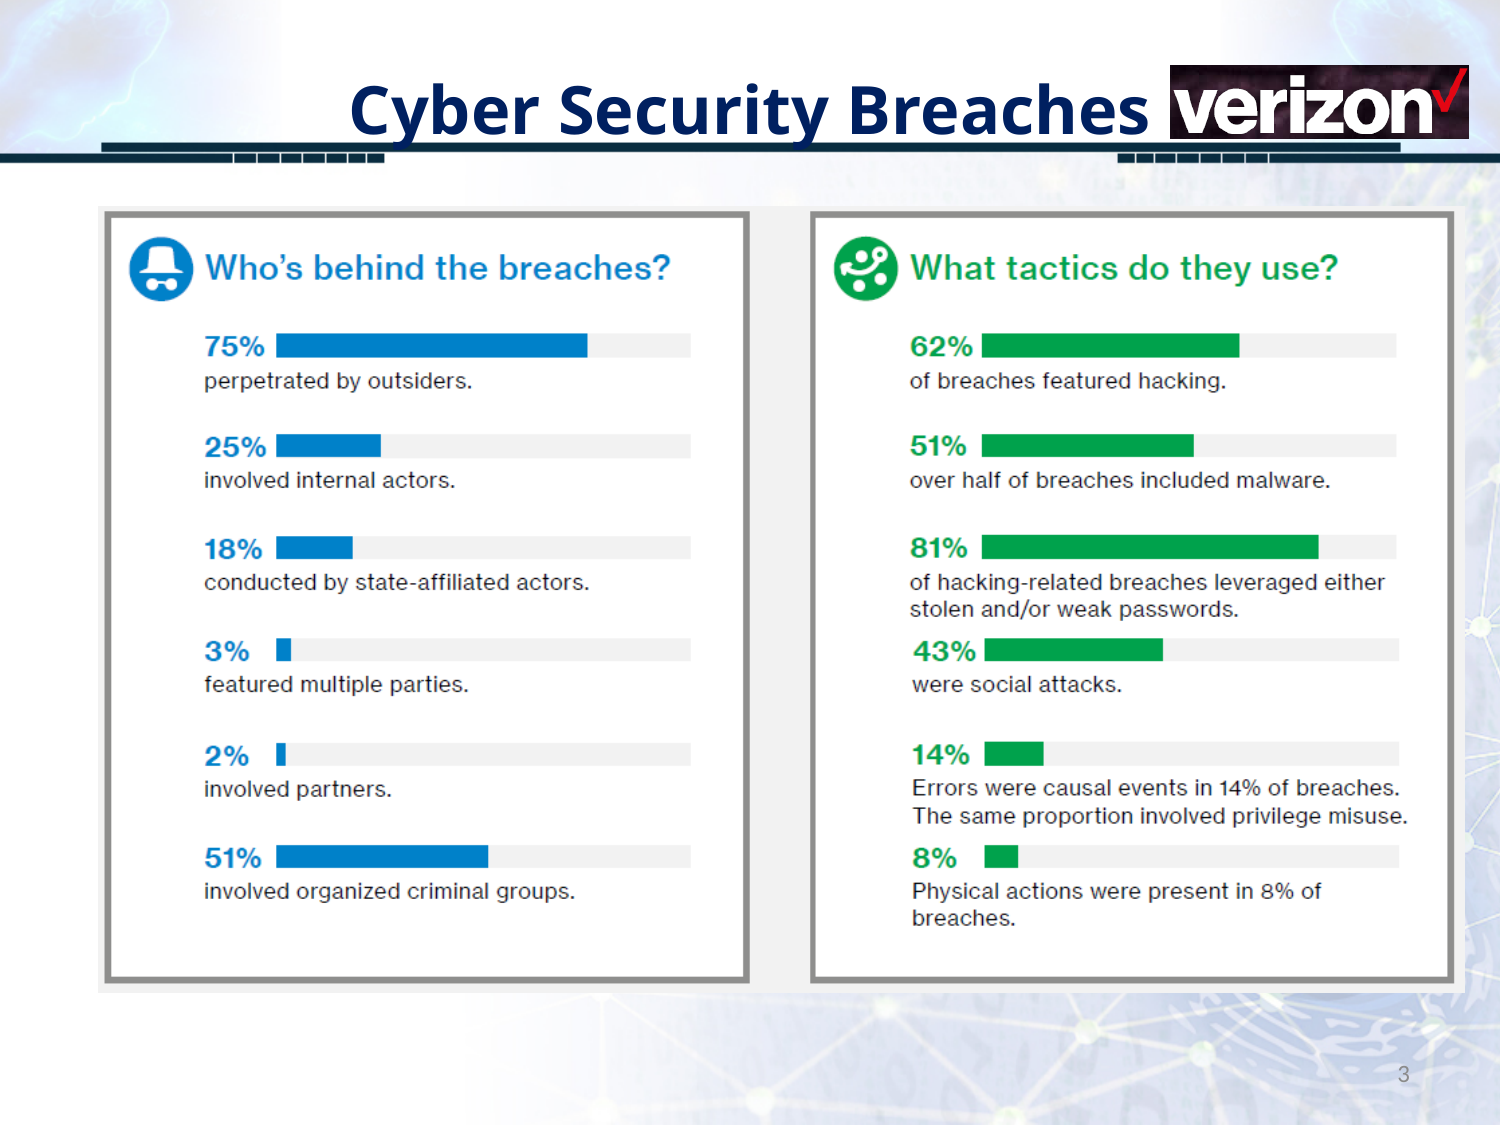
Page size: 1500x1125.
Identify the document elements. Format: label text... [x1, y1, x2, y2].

picture [0, 0, 1500, 1125]
title Cyber Security Breaches [75, 34, 1425, 182]
slide_number 3 [1074, 1042, 1425, 1103]
